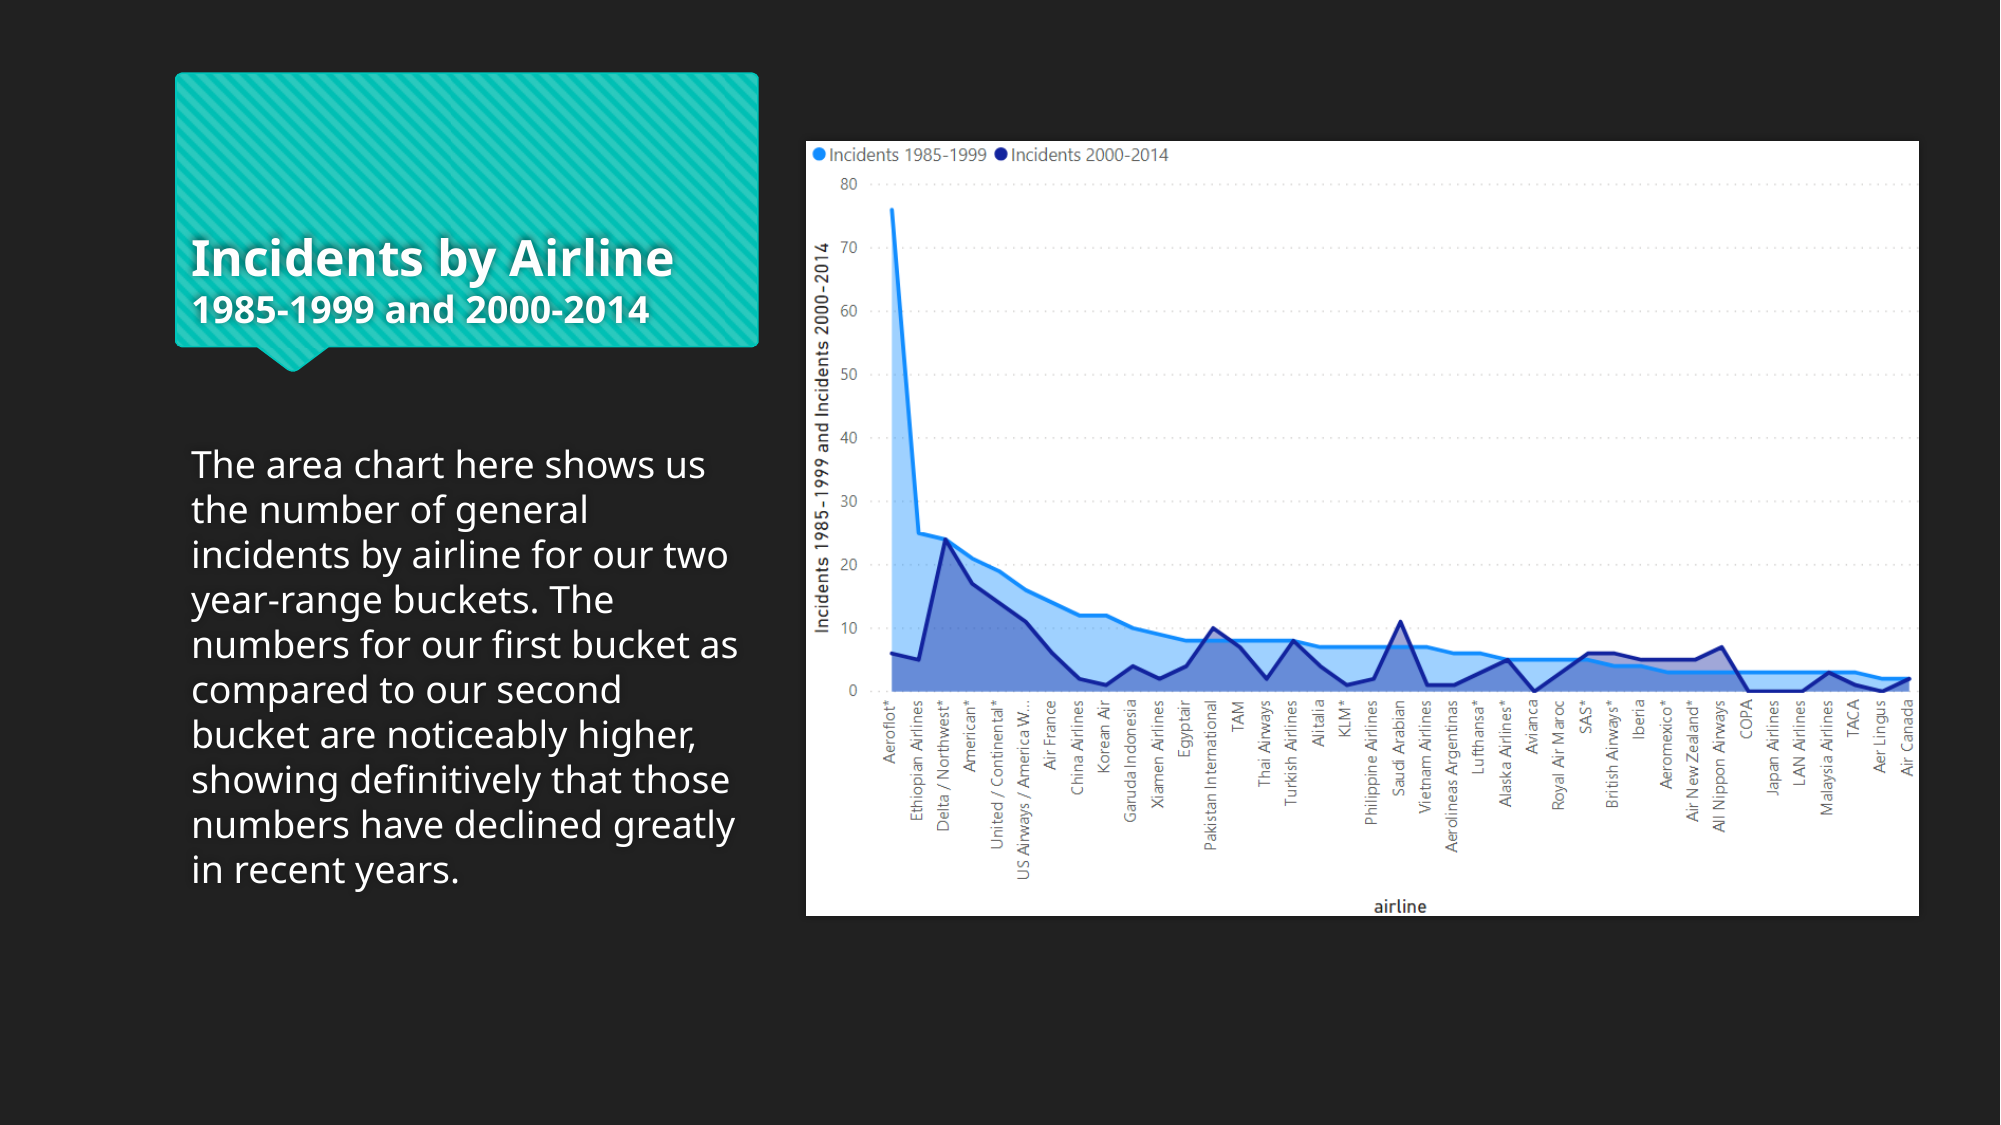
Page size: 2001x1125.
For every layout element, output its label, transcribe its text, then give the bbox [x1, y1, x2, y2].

title Incidents by Airline 1985-1999 and 2000-2014 [176, 73, 758, 339]
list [806, 141, 1920, 916]
list The area chart here shows us the number of general incidents by airline for our two year-range buckets. The numbers for our first bucket as compared to our second bucket are noticeably higher, showing definitively that those numbers have declined greatly in recent years. [176, 370, 758, 962]
